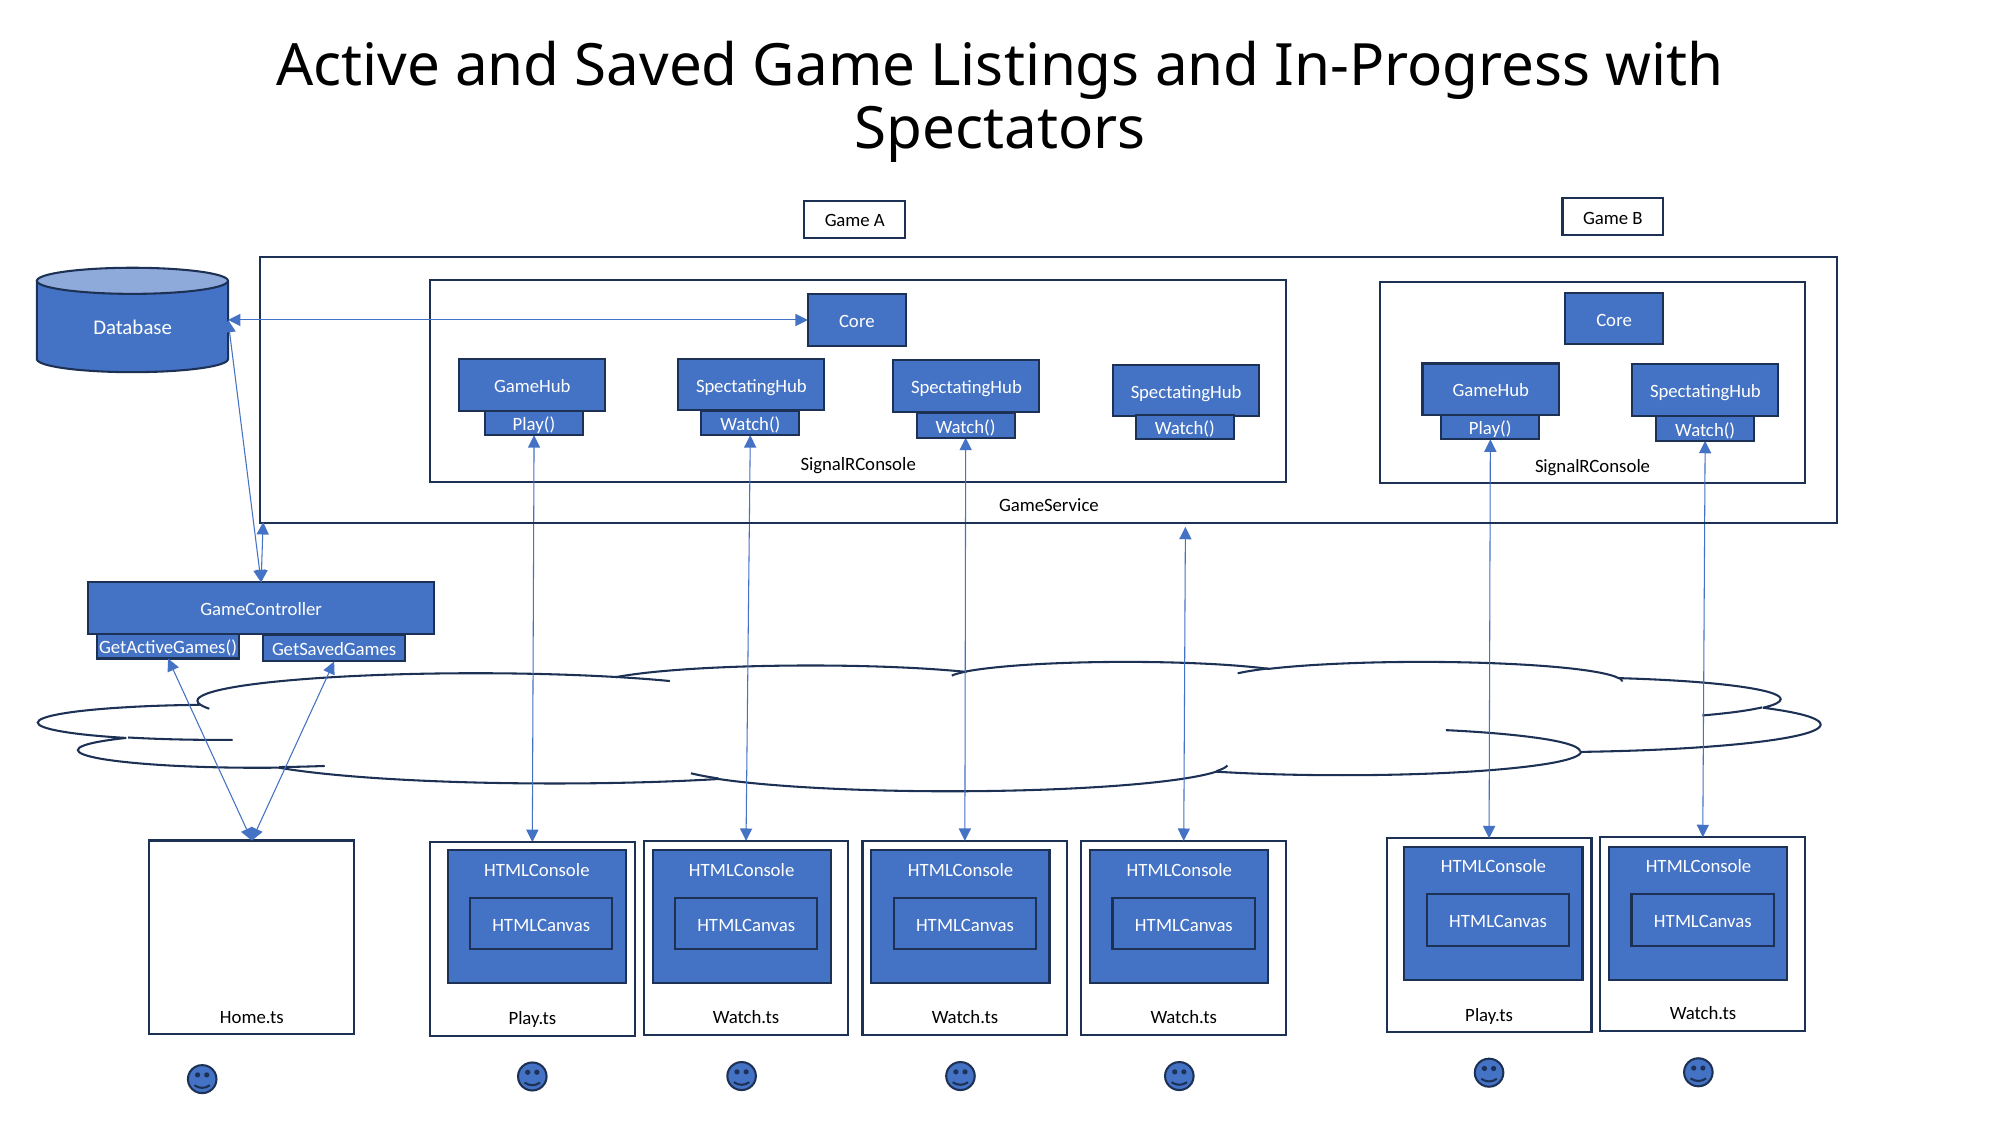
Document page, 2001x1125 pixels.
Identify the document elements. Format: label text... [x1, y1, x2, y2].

text_box Watch.ts [861, 840, 1068, 1036]
text_box HTMLConsole [1403, 846, 1584, 981]
text_box Watch.ts [1599, 836, 1806, 1032]
text_box HTMLConsole [652, 849, 832, 984]
text_box [945, 1061, 976, 1092]
text_box [1491, 662, 1702, 772]
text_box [459, 358, 606, 436]
text_box HTMLConsole [870, 849, 1051, 984]
text_box Watch.ts [1080, 840, 1287, 1036]
text_box [335, 672, 532, 785]
text_box HTMLCanvas [1111, 897, 1256, 950]
text_box HTMLCanvas [1426, 893, 1570, 947]
text_box Game B [1561, 197, 1664, 236]
text_box [726, 1061, 757, 1092]
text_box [678, 358, 825, 436]
text_box Play.ts [1386, 837, 1593, 1033]
text_box [516, 1061, 548, 1092]
text_box Game A [803, 200, 906, 239]
text_box [751, 664, 964, 793]
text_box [252, 661, 335, 841]
text_box [535, 665, 746, 785]
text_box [88, 582, 435, 662]
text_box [893, 359, 1040, 438]
text_box [966, 660, 1183, 793]
text_box HTMLConsole [447, 849, 627, 984]
text_box HTMLCanvas [893, 897, 1037, 950]
text_box GameService [259, 256, 1838, 524]
title Active and Saved Game Listings and In-Progress with Spectators [137, 59, 1863, 137]
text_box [168, 658, 252, 841]
text_box Home.ts [148, 839, 355, 1035]
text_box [1422, 363, 1559, 440]
text_box HTMLConsole [1608, 846, 1788, 981]
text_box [132, 372, 262, 583]
text_box HTMLConsole [1089, 849, 1269, 984]
text_box [1186, 660, 1489, 780]
text_box HTMLCanvas [1630, 893, 1775, 947]
text_box [1163, 1061, 1195, 1092]
text_box HTMLCanvas [674, 897, 818, 950]
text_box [1112, 364, 1260, 440]
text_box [1632, 364, 1779, 441]
text_box [1473, 1057, 1505, 1088]
text_box Play.ts [429, 841, 636, 1037]
text_box HTMLCanvas [469, 897, 613, 950]
text_box Watch.ts [643, 840, 849, 1036]
text_box Database [35, 266, 230, 374]
text_box [1683, 1057, 1714, 1088]
text_box [36, 704, 168, 767]
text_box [1702, 441, 1706, 838]
text_box [186, 1064, 218, 1095]
text_box [1706, 681, 1822, 748]
text_box Core [807, 293, 907, 347]
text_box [746, 436, 751, 841]
